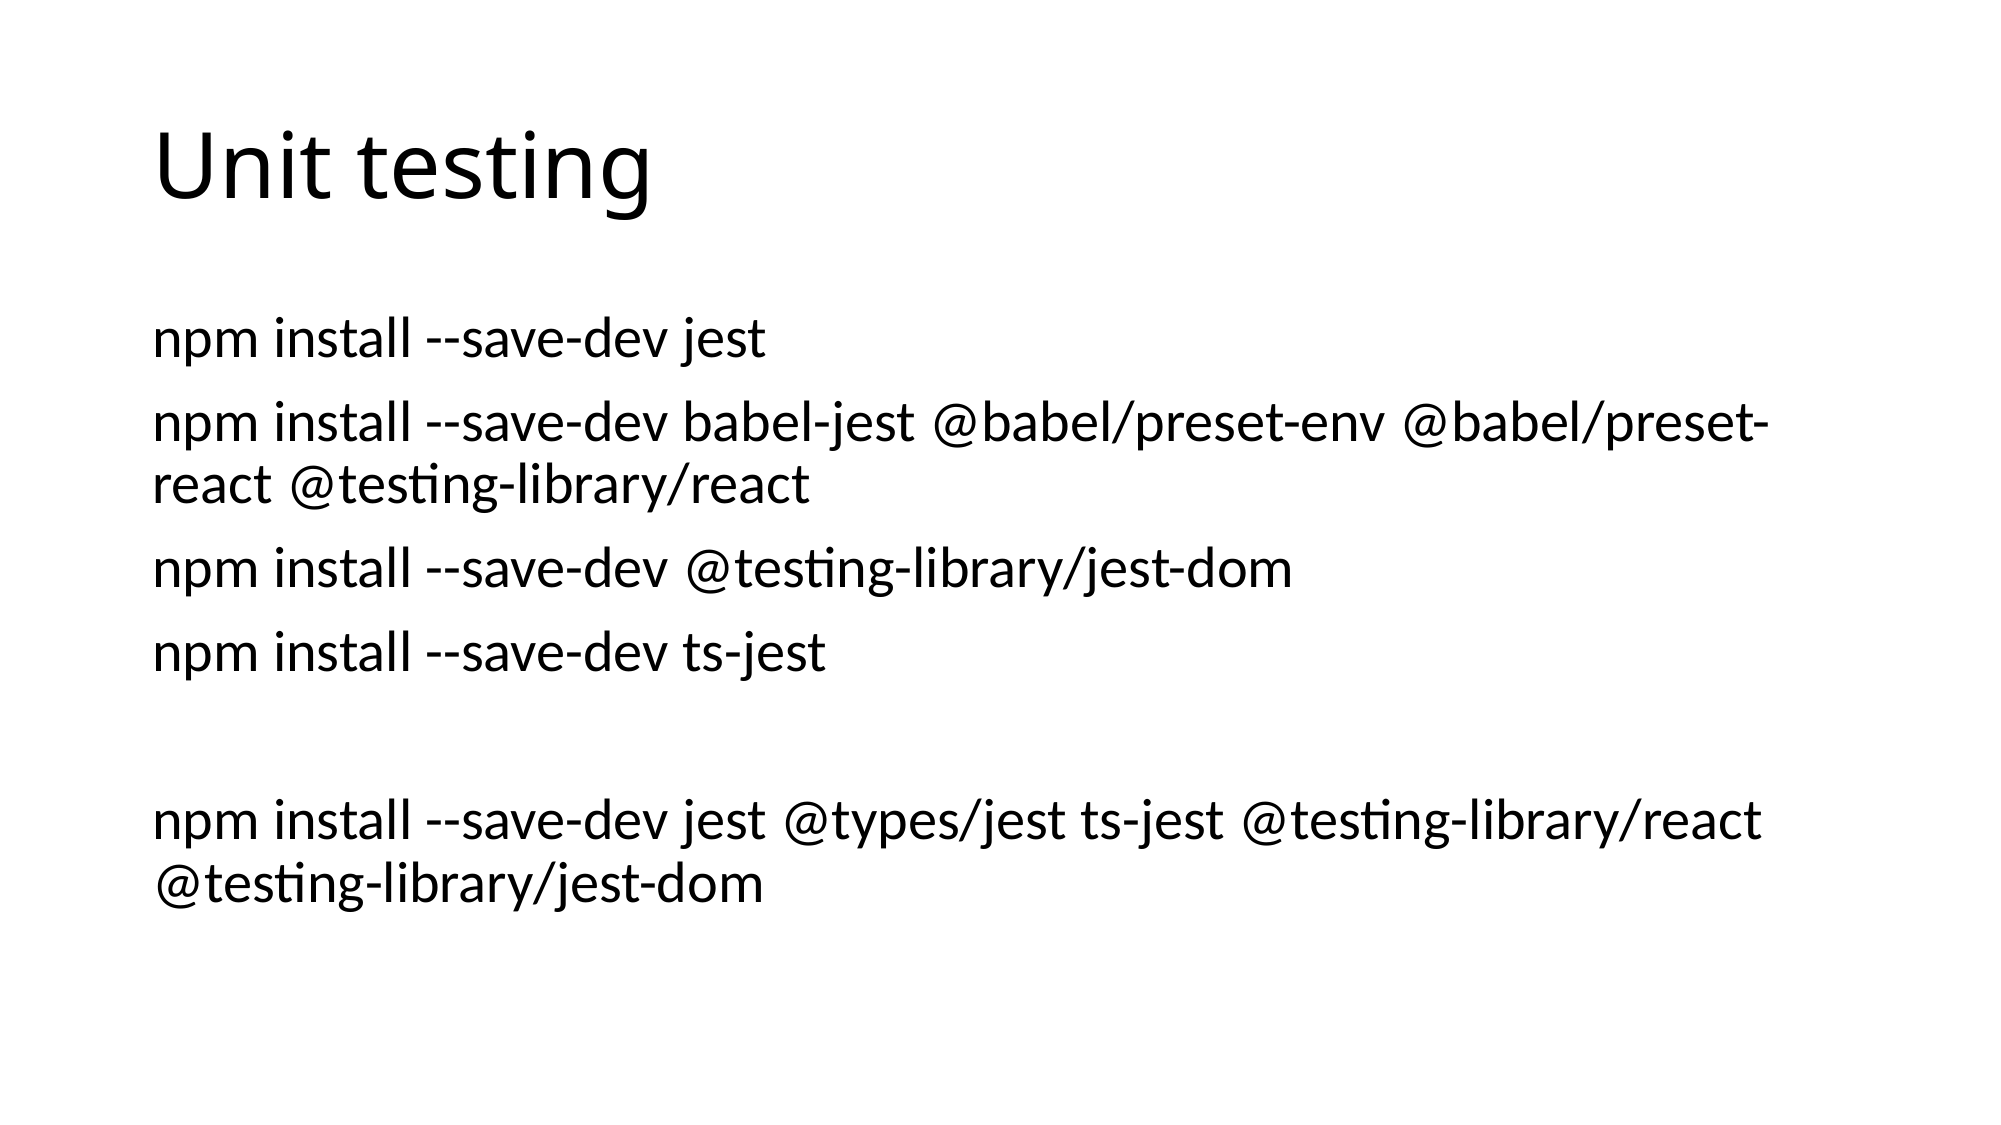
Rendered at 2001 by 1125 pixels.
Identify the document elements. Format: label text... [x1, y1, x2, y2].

title Unit testing [137, 59, 1863, 278]
list npm install --save-dev jest npm install --save-dev babel-jest @babel/preset-env @babel/preset-react @testing-library/react npm install --save-dev @testing-library/jest-dom npm install --save-dev ts-jest npm install --save-dev jest @types/jest ts-jest @testing-library/react @testing-library/jest-dom [137, 299, 1863, 1014]
